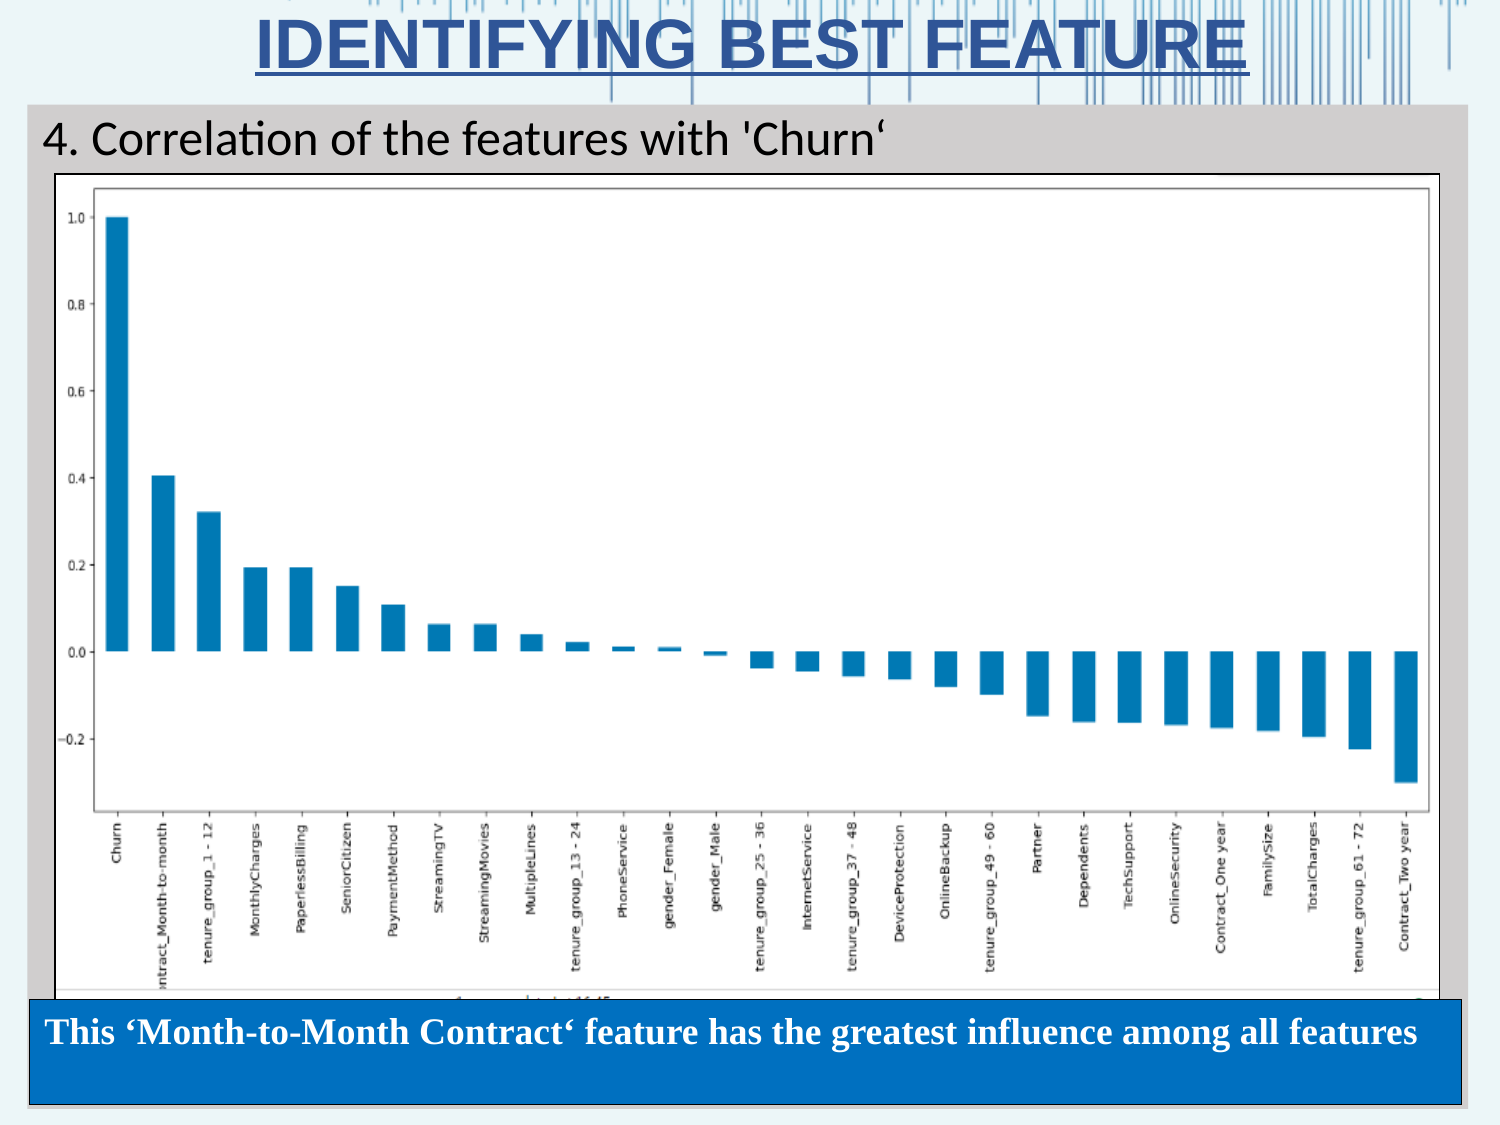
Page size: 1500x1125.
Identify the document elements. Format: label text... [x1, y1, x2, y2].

picture [0, 0, 1500, 1125]
list 4. Correlation of the features with 'Churn‘ [27, 104, 1469, 1109]
title IDENTIFYING BEST FEATURE [95, 0, 1390, 91]
text_box This ‘Month-to-Month Contract‘ feature has the greatest influence among all features [29, 999, 1462, 1105]
